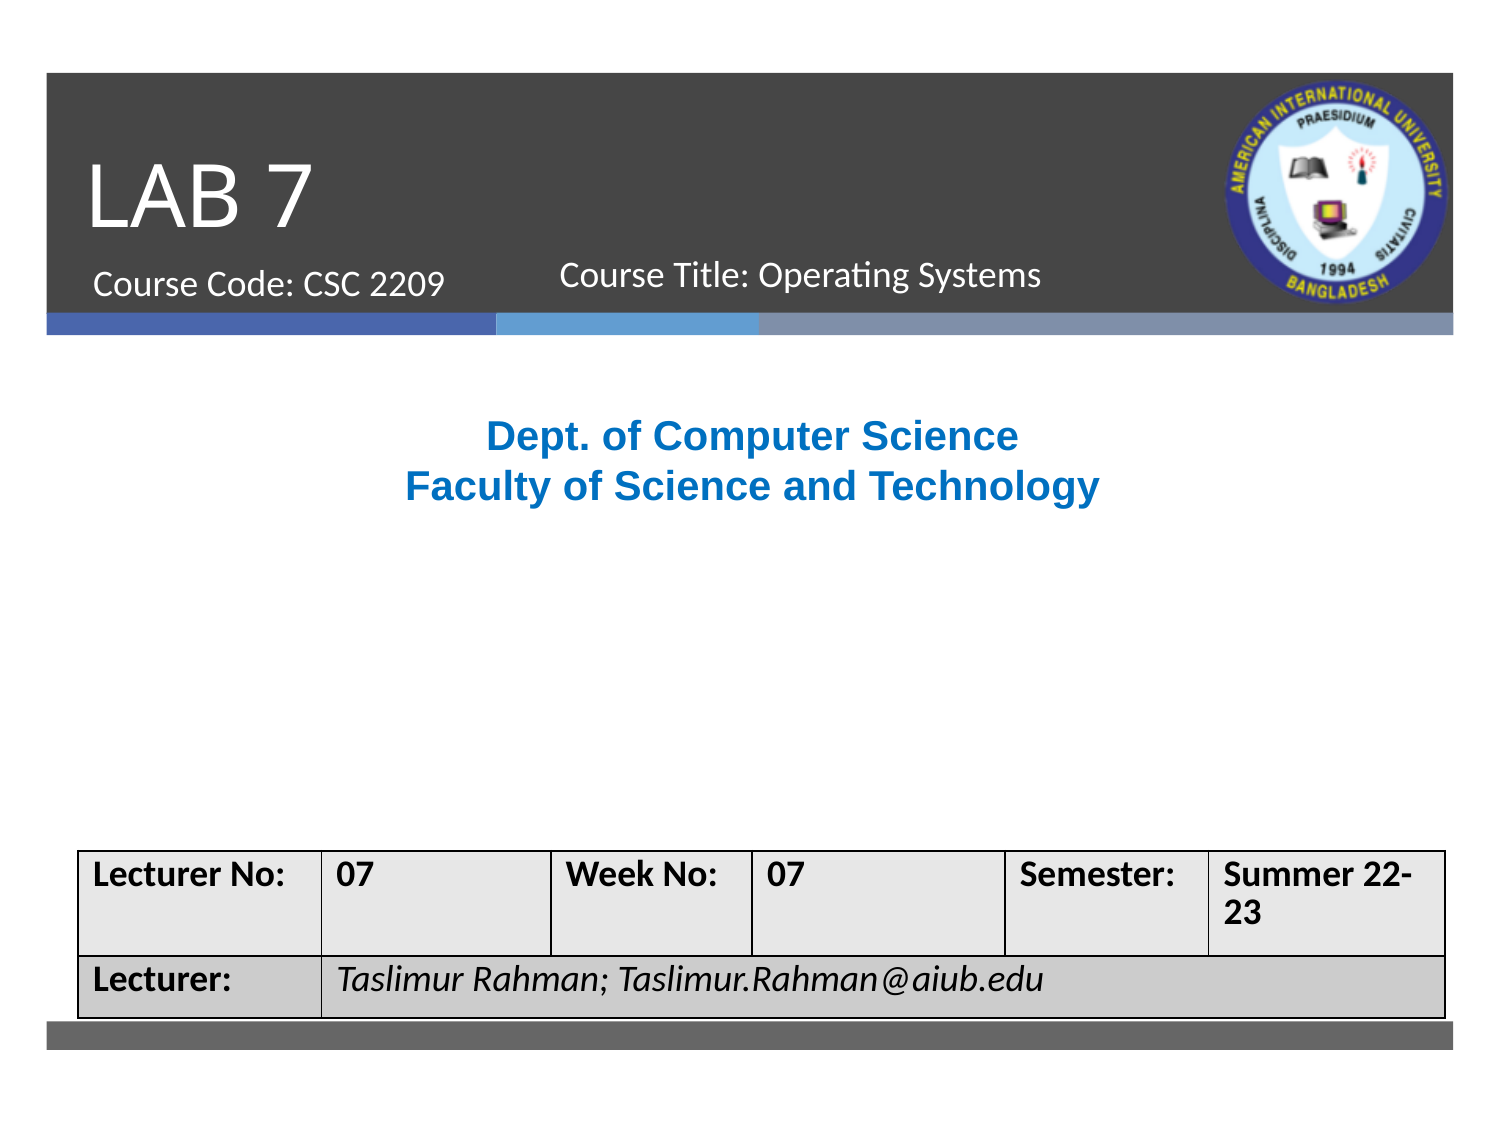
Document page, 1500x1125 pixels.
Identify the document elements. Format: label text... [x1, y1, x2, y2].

table_cell Lecturer: [79, 957, 321, 1017]
title LAB 7 [69, 73, 1351, 253]
table_cell Taslimur Rahman; Taslimur.Rahman@aiub.edu [322, 957, 1444, 1017]
text_box Course Title: Operating Systems [544, 252, 1228, 332]
picture [1228, 75, 1454, 310]
table_header 07 [753, 852, 1004, 955]
table_header Semester: [1006, 852, 1208, 955]
table_header Lecturer No: [79, 852, 321, 955]
table_header Summer 22-23 [1209, 852, 1444, 955]
subtitle Course Code: CSC 2209 [78, 251, 536, 331]
table_header Week No: [552, 852, 751, 955]
table_header 07 [322, 852, 550, 955]
text_box Dept. of Computer Science Faculty of Science and Technology [12, 401, 1493, 517]
